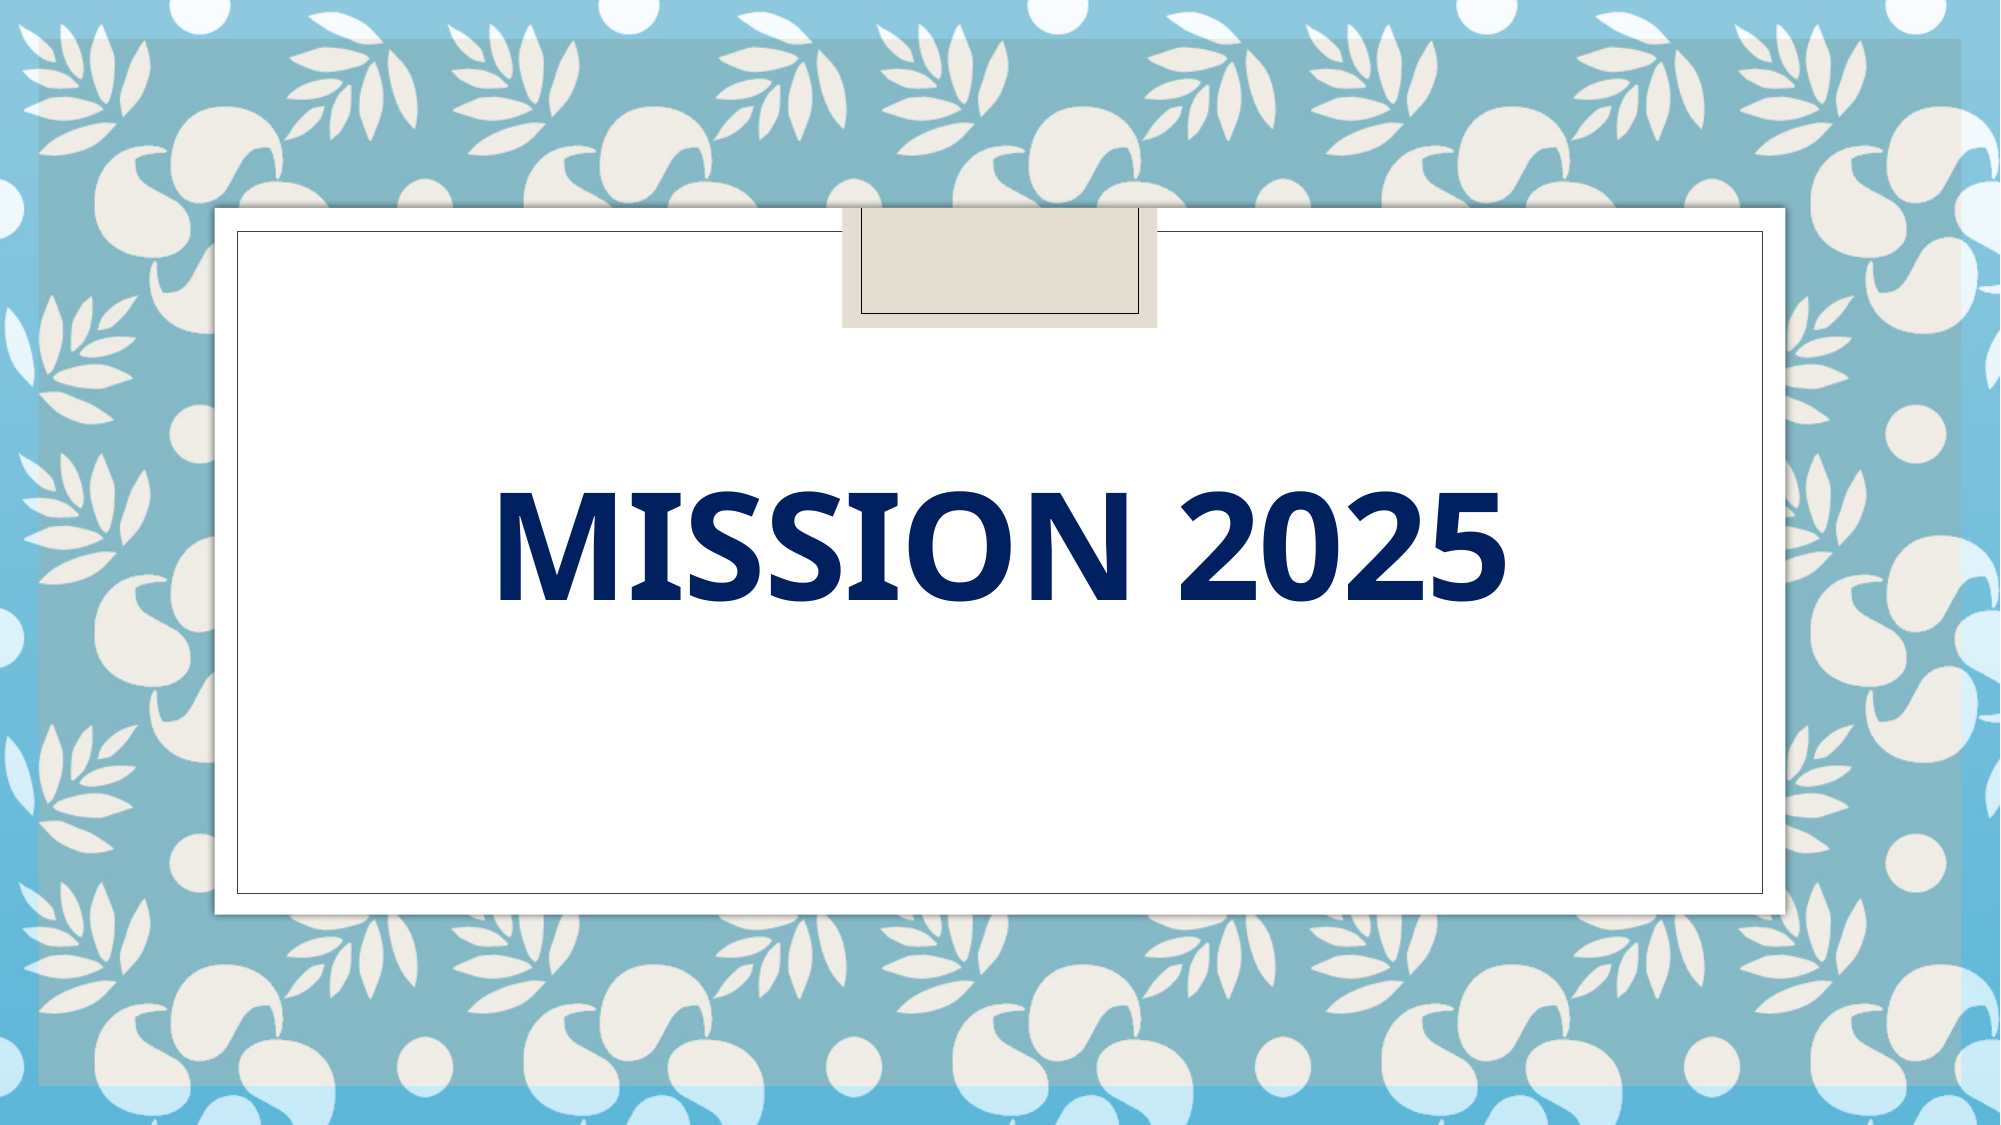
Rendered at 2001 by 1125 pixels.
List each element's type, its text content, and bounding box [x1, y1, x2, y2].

title Mission 2025 [256, 343, 1744, 769]
